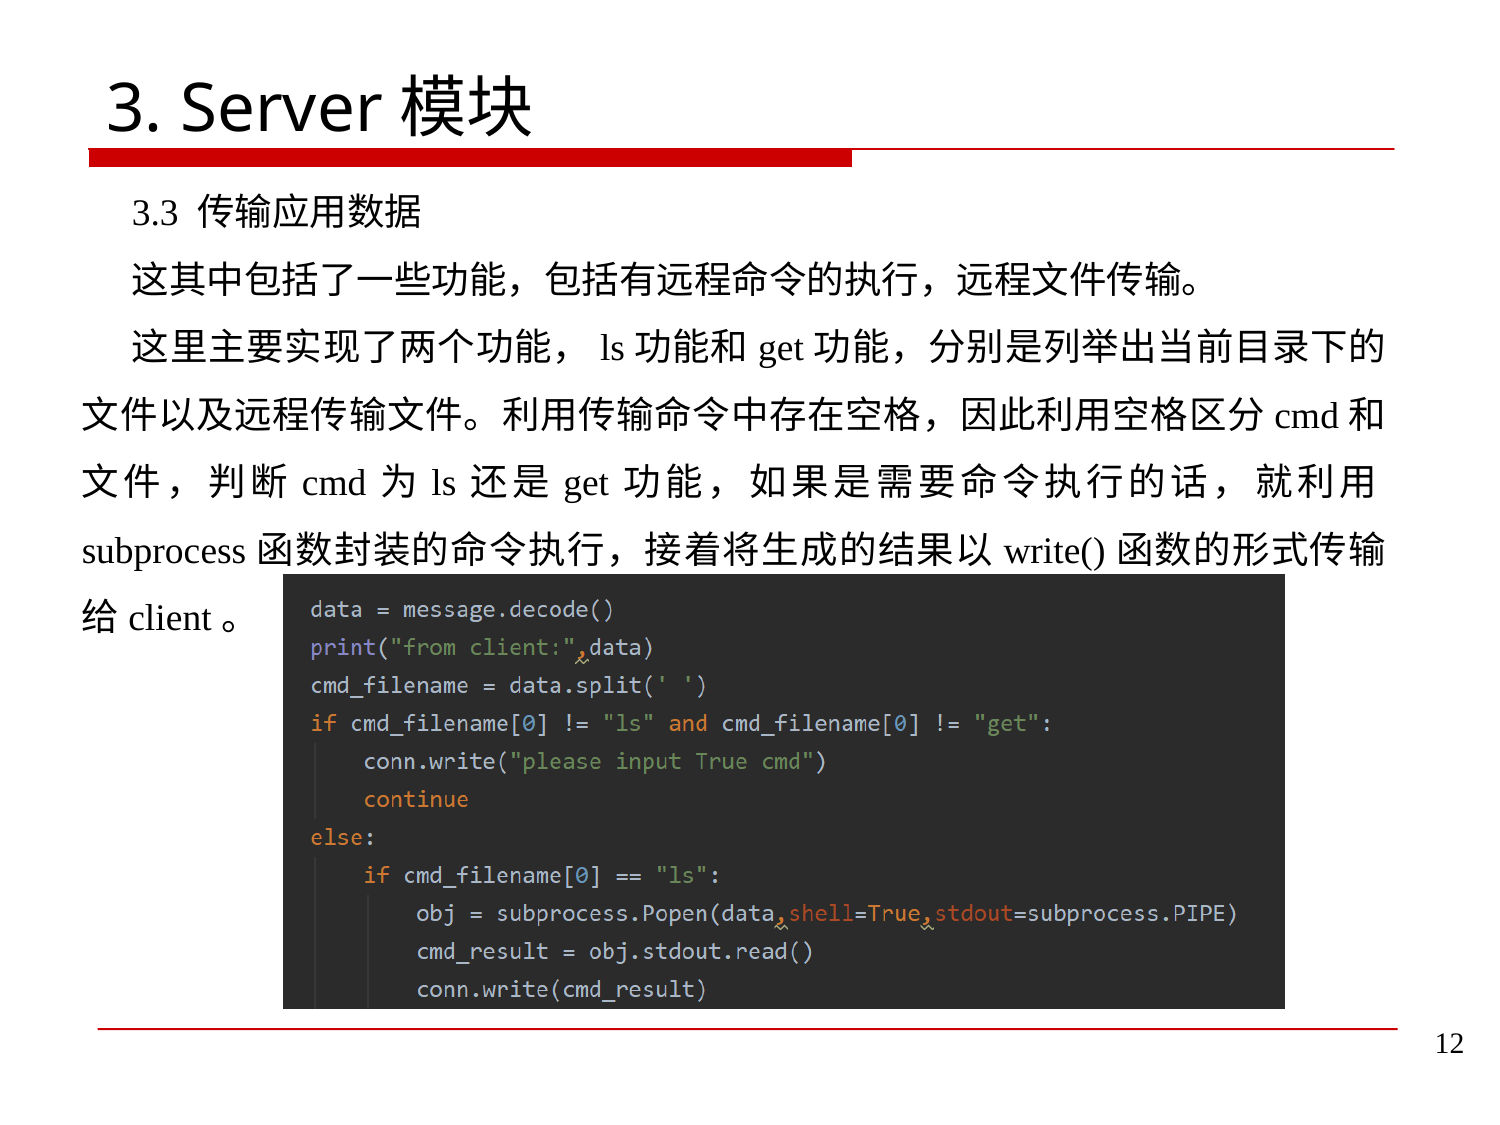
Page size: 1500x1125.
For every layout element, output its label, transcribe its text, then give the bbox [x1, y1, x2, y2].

text_box 3.3 传输应用数据 这其中包括了一些功能，包括有远程命令的执行，远程文件传输。 这里主要实现了两个功能，ls功能和get功能，分别是列举出当前目录下的文件以及远程传输文件。利用传输命令中存在空格，因此利用空格区分cmd和文件，判断cmd为ls还是get功能，如果是需要命令执行的话，就利用subprocess函数封装的命令执行，接着将生成的结果以write()函数的形式传输给client。 [67, 113, 1401, 646]
picture [282, 573, 1286, 1009]
title 3. Server模块 [88, 54, 1401, 113]
slide_number 12 [1132, 1011, 1483, 1072]
